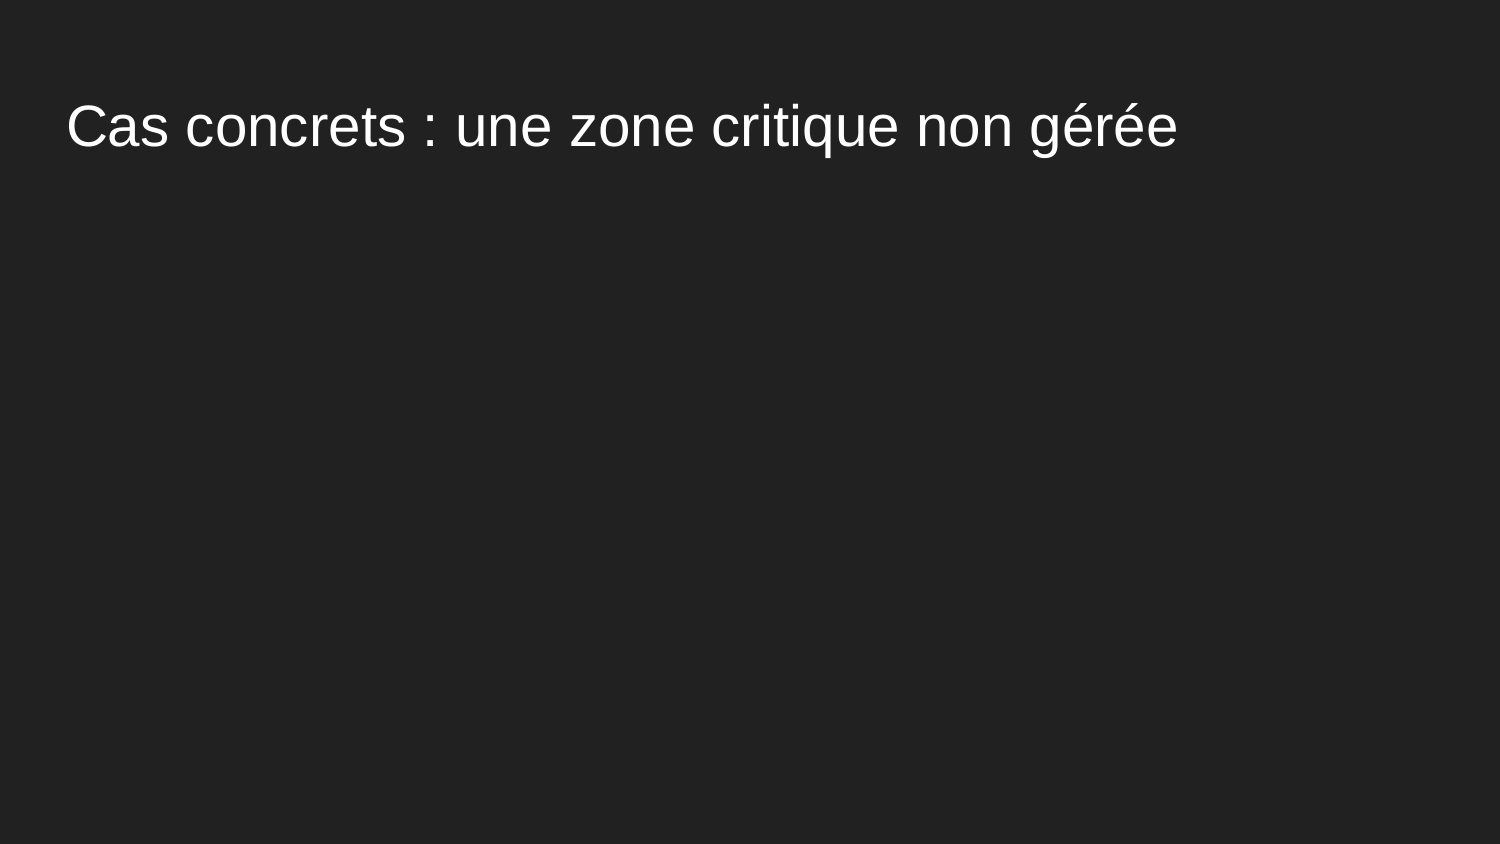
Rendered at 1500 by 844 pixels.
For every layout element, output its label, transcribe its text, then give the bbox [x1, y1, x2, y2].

title Cas concrets : une zone critique non gérée [51, 72, 1449, 167]
